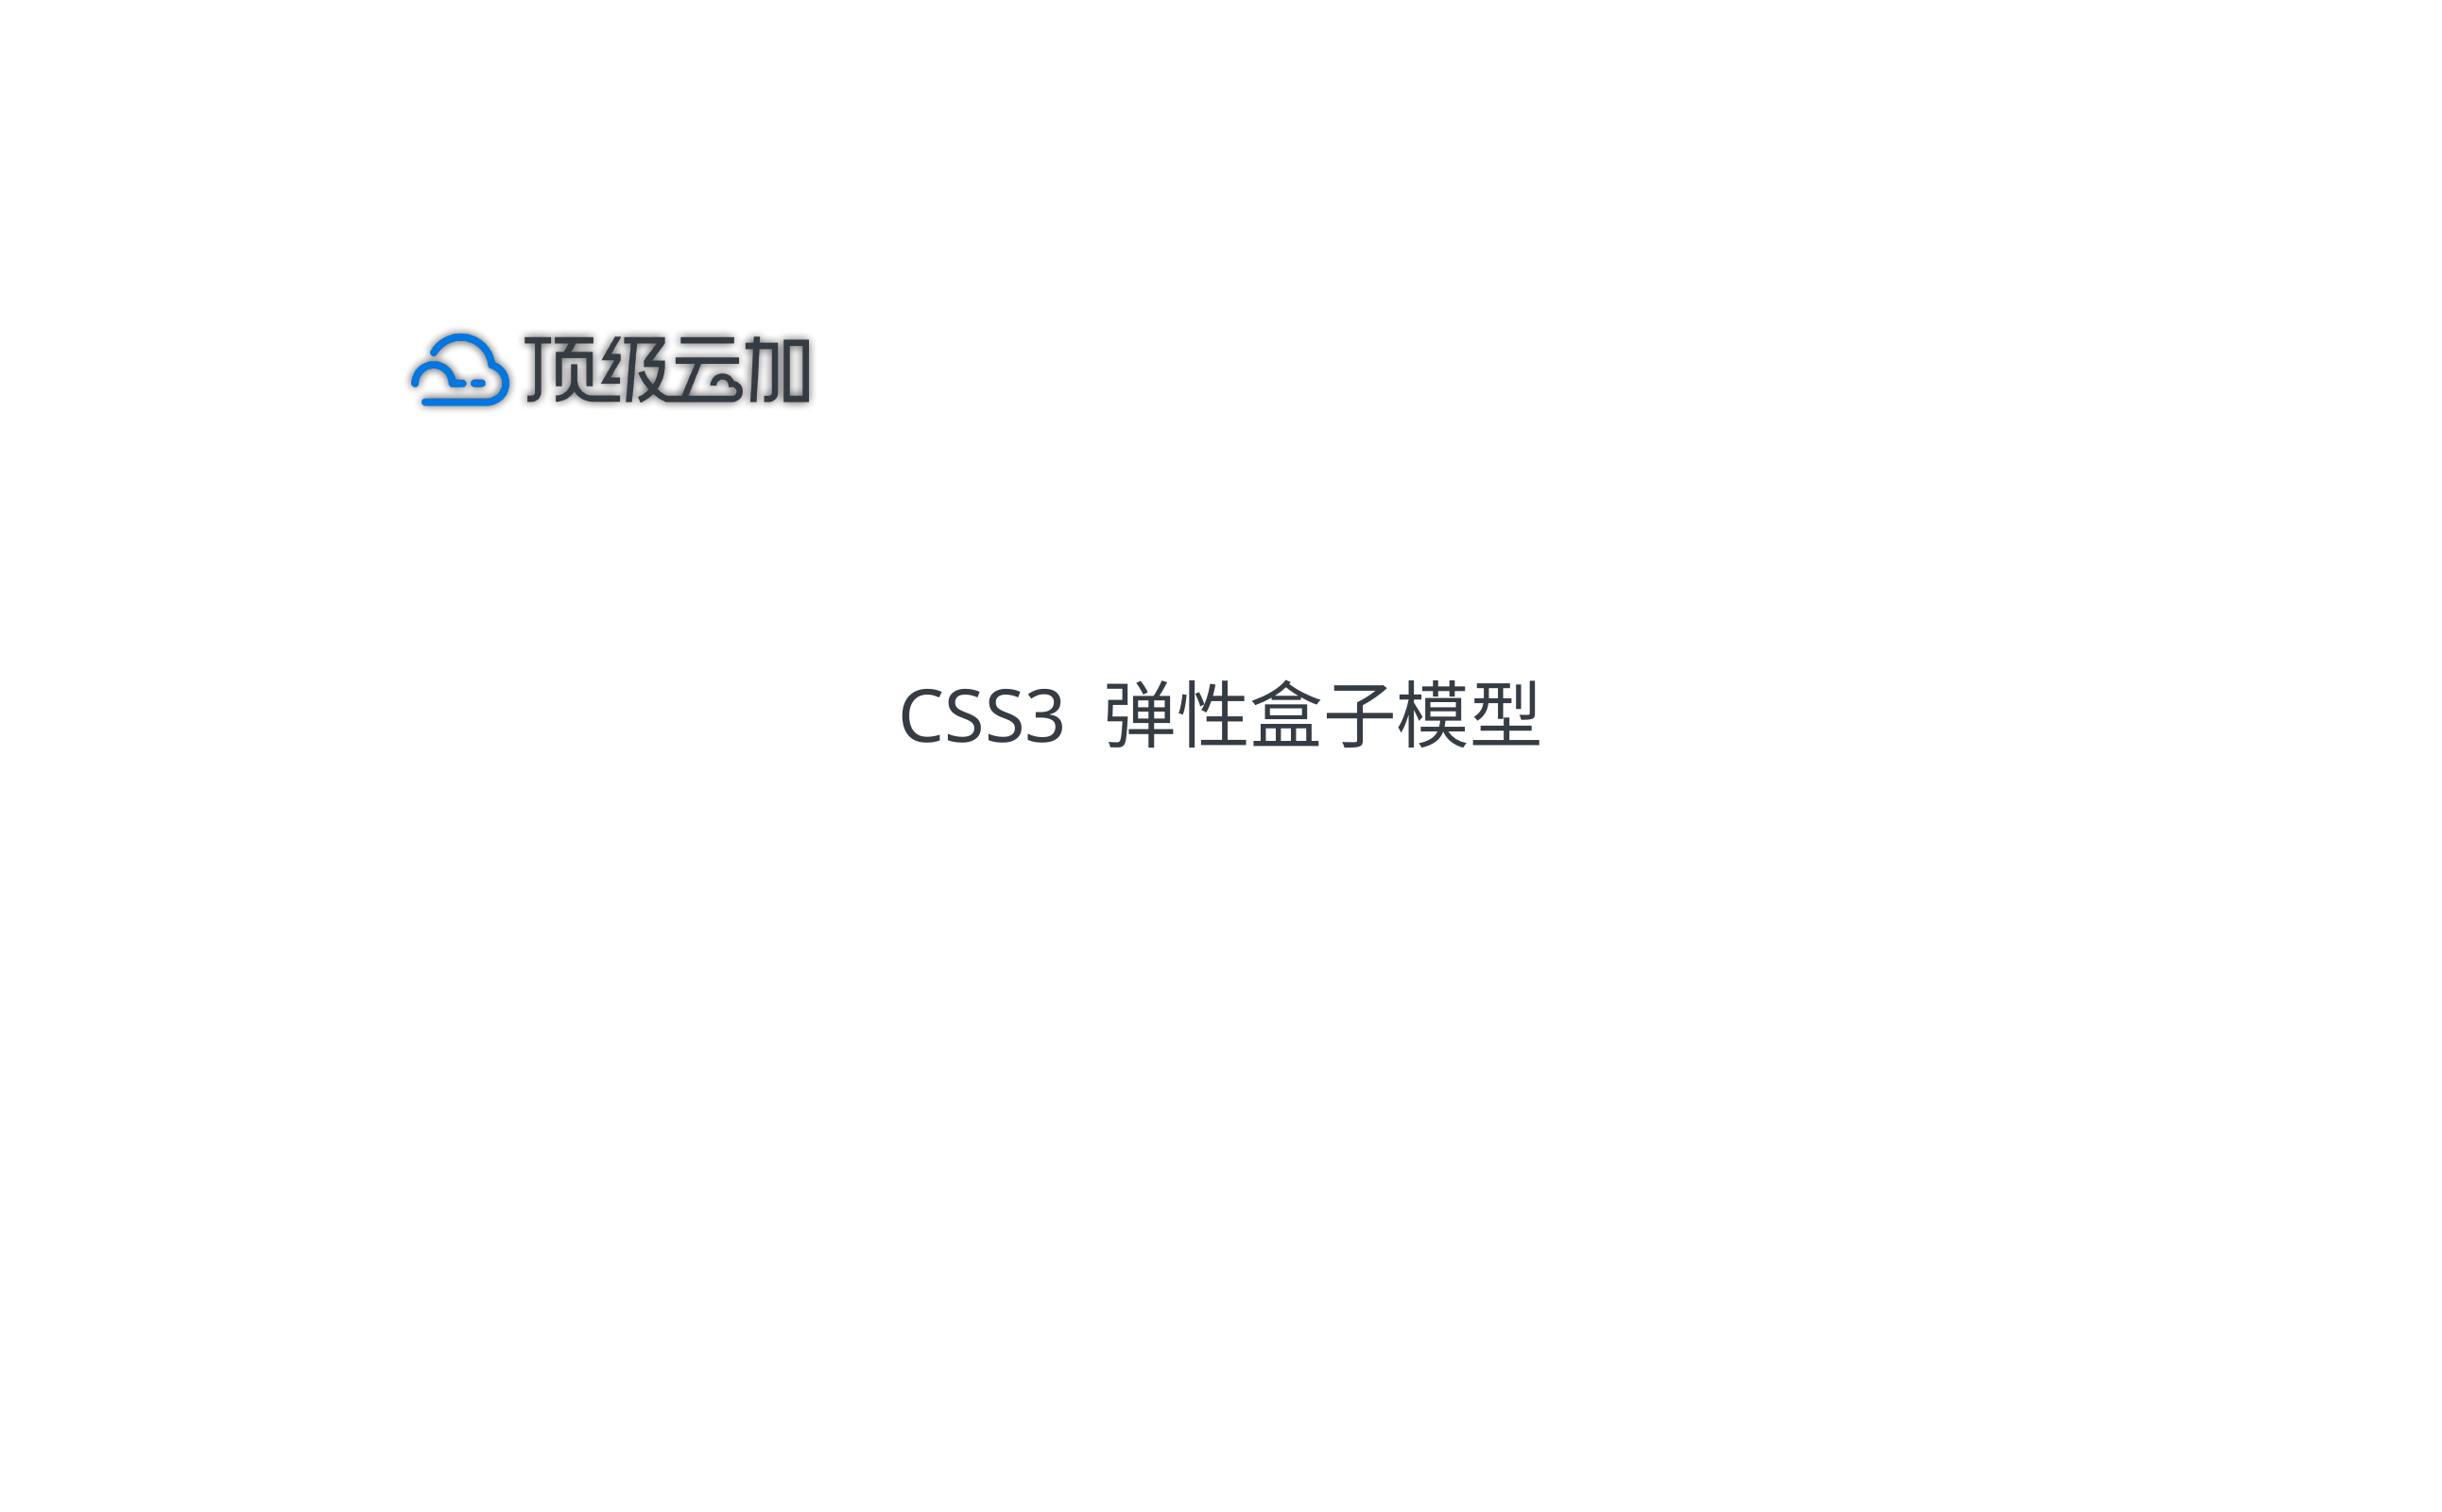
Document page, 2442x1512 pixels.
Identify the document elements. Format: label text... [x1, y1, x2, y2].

title CSS3 弹性盒子模型 [702, 680, 1739, 763]
picture [362, 220, 858, 520]
